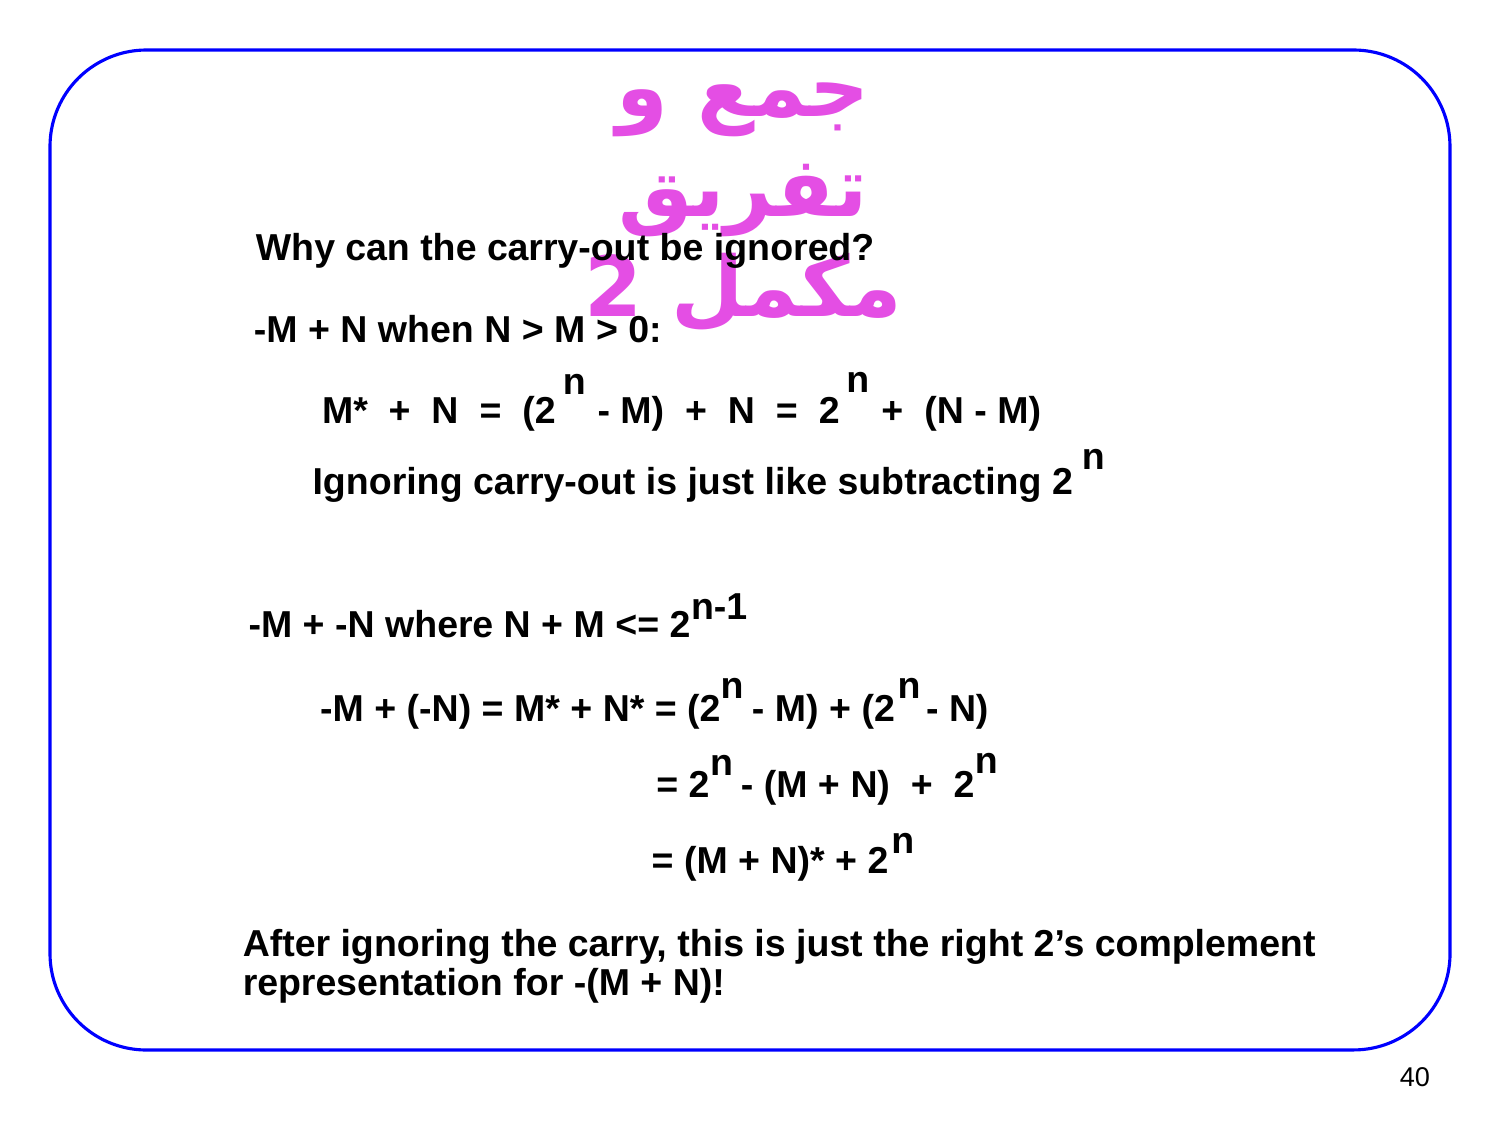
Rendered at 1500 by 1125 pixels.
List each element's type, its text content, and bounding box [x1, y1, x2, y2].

text_box Why can the carry-out be ignored? [245, 226, 886, 273]
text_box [236, 584, 1010, 889]
text_box After ignoring the carry, this is just the right 2’s complement representation for -(M + N)! [232, 922, 1328, 1007]
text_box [241, 306, 1116, 507]
slide_number 40 [1351, 1047, 1444, 1104]
title جمع و تفريق مکمل 2 [547, 29, 940, 305]
